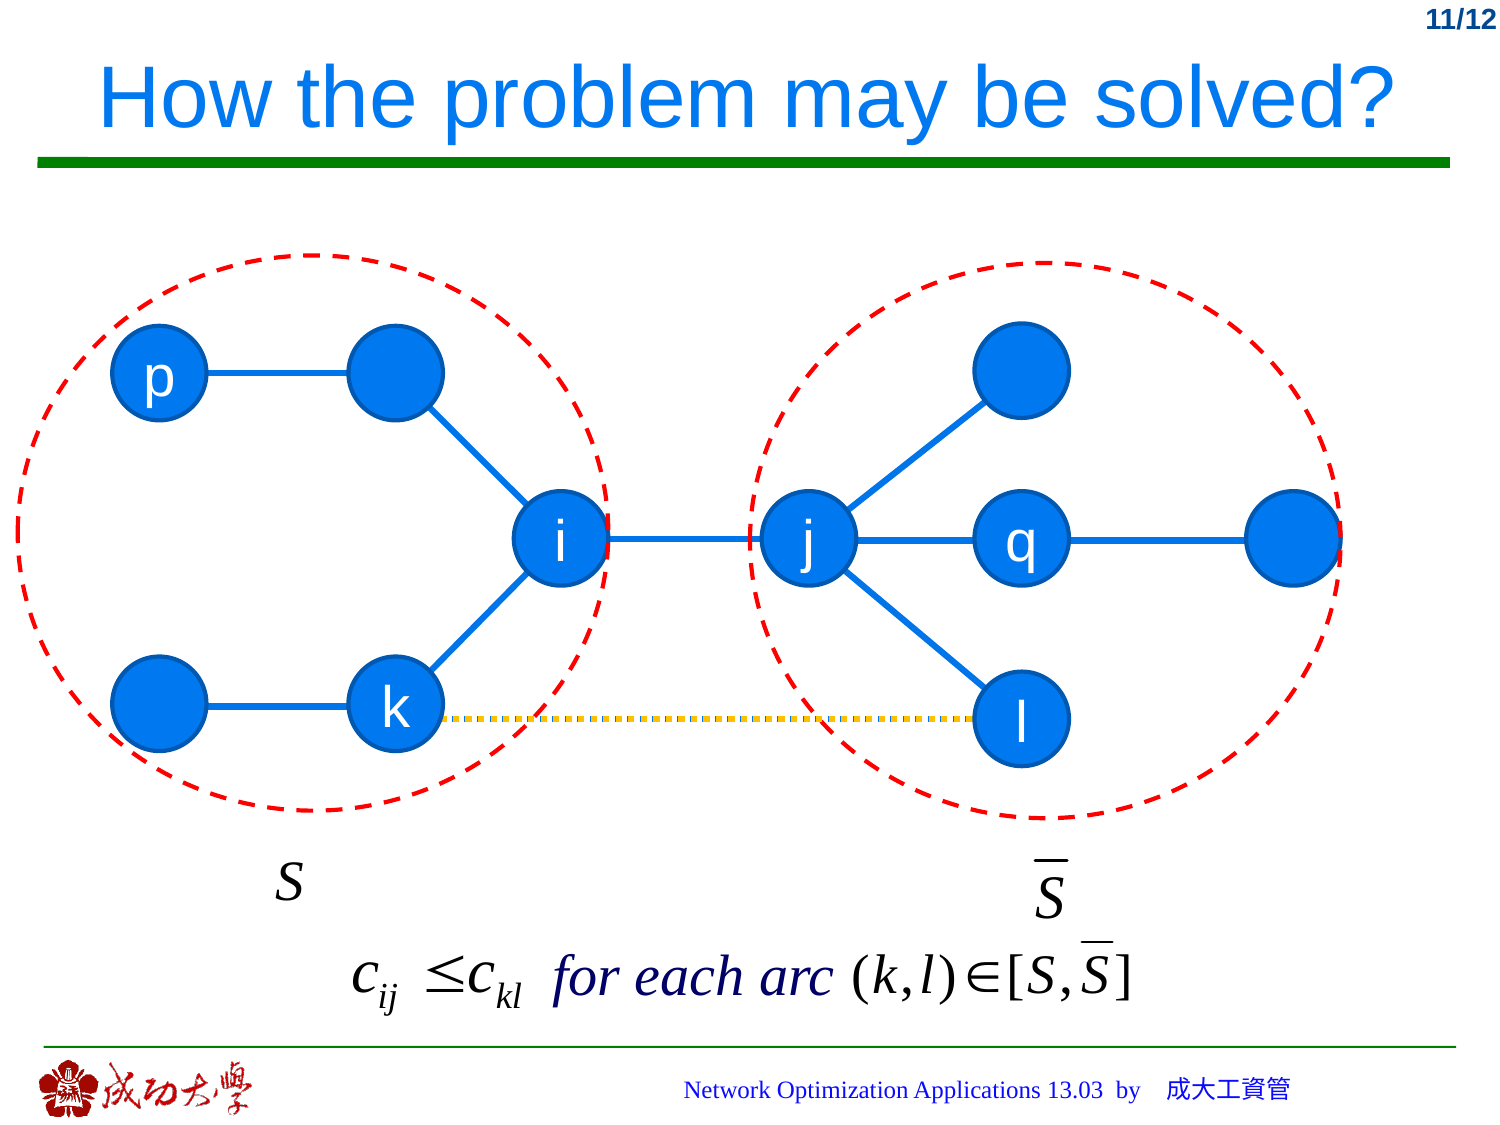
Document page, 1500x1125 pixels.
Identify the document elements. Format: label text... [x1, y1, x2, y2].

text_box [808, 547, 1022, 718]
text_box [1024, 845, 1080, 926]
text_box [747, 381, 803, 538]
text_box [342, 928, 1142, 1030]
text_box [395, 373, 562, 538]
text_box [565, 384, 611, 678]
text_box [395, 538, 562, 707]
text_box [15, 253, 554, 813]
picture [35, 1058, 254, 1118]
text_box l [973, 669, 1072, 769]
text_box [265, 847, 319, 915]
text_box k [346, 654, 439, 754]
title How the problem may be solved? [12, 12, 1483, 173]
footer Network Optimization Applications 13.03 by 成大工資管 [513, 1058, 1472, 1119]
text_box [748, 548, 803, 703]
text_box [808, 372, 1023, 541]
text_box [808, 260, 1343, 821]
